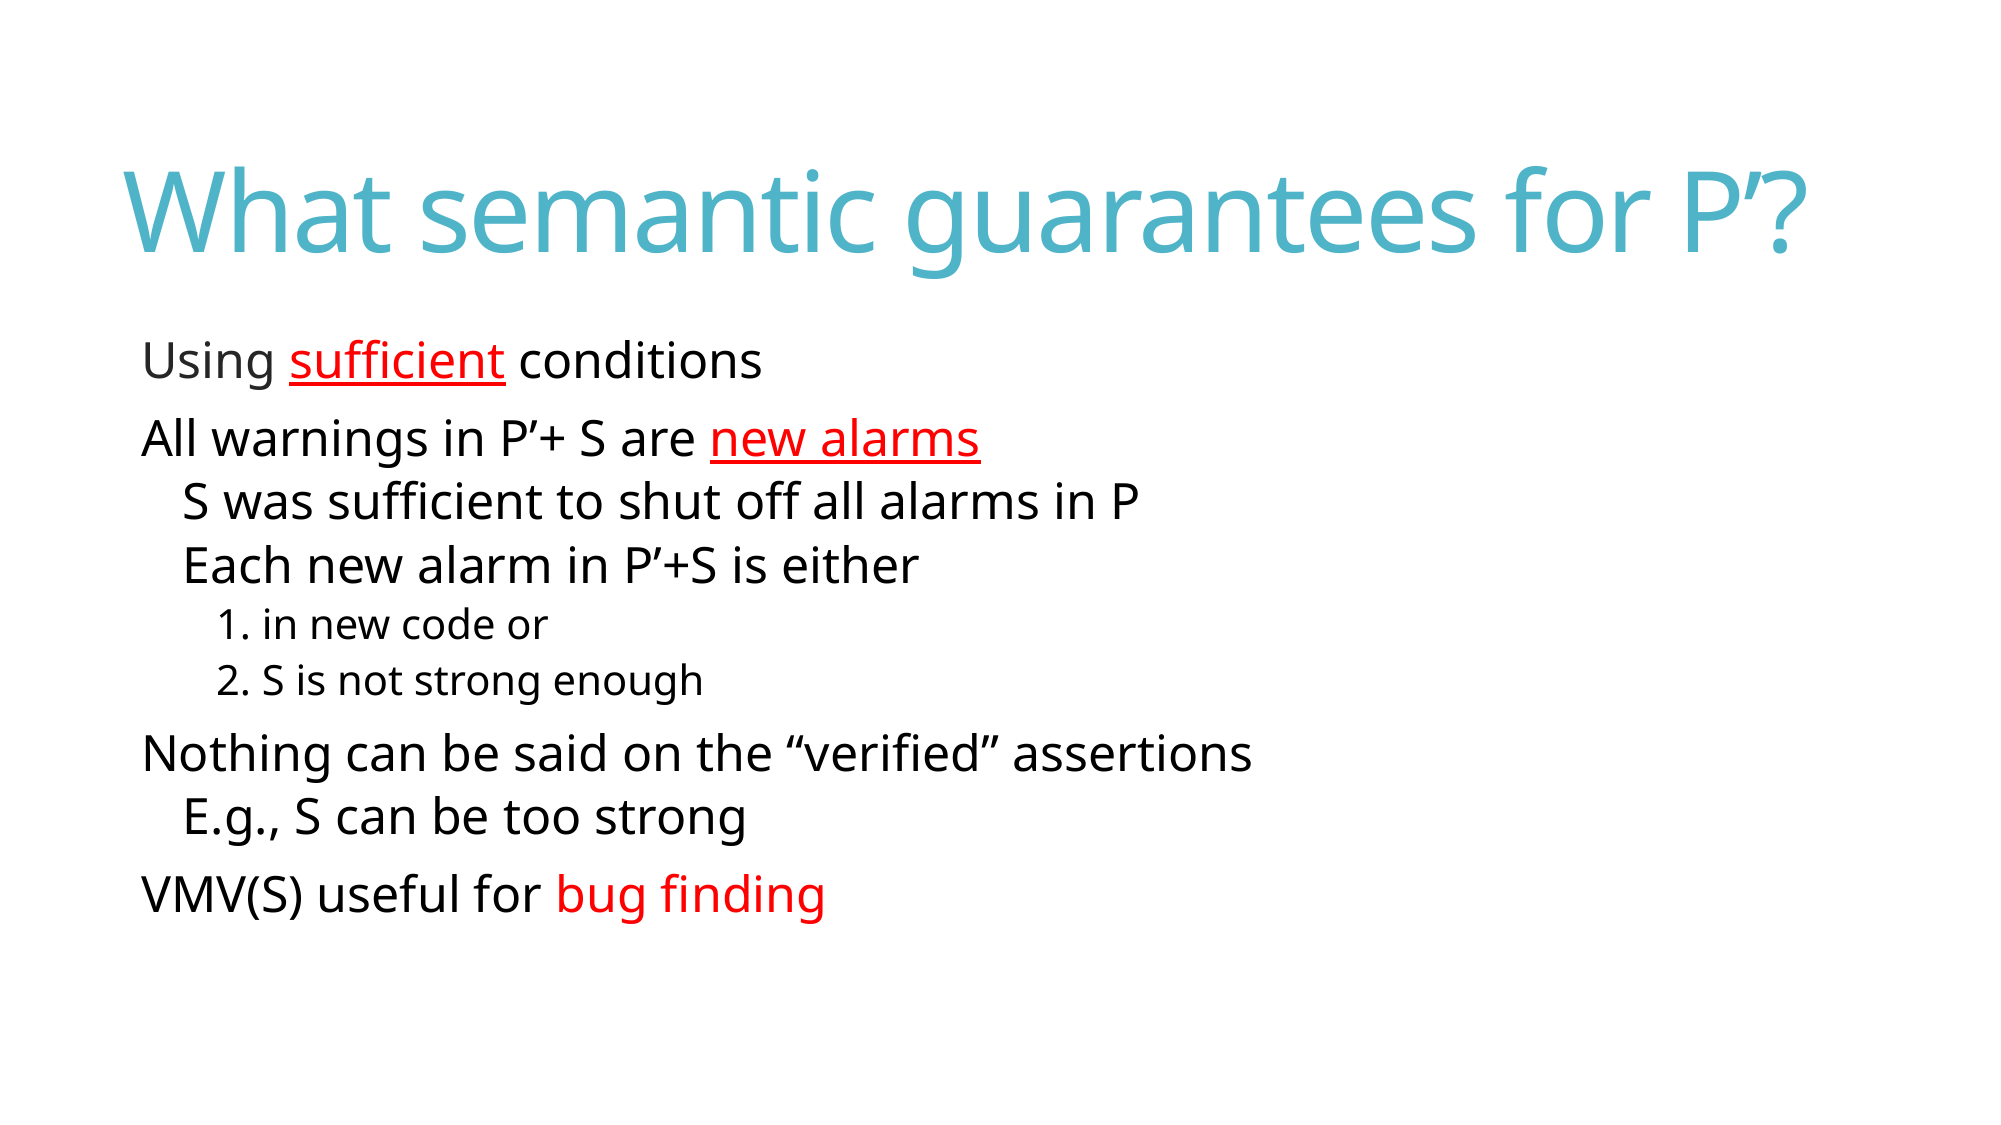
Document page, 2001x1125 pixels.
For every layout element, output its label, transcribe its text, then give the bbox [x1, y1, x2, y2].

title What semantic guarantees for P’? [107, 81, 1875, 354]
list Using sufficient conditions All warnings in P’+ S are new alarms S was sufficient to shut off all alarms in P Each new alarm in P’+S is either 1. in new code or 2. S is not strong enough Nothing can be said on the “verified” assertions E.g., S can be too strong VMV(S) useful for bug finding [111, 329, 1876, 948]
